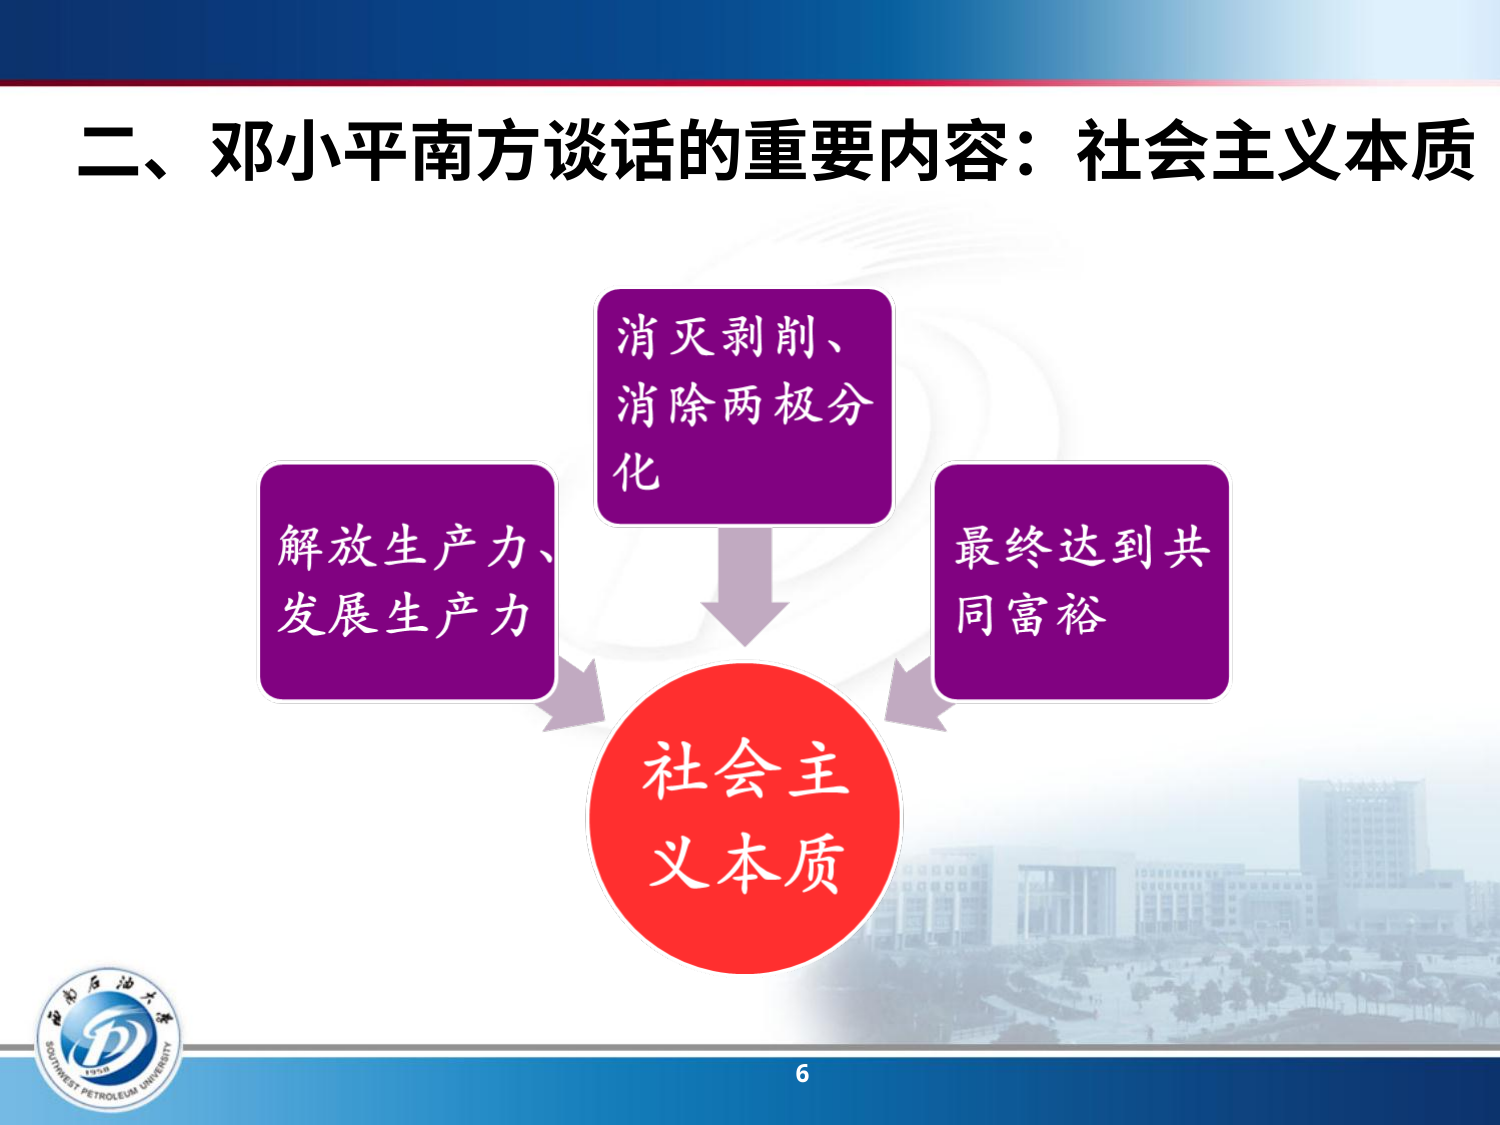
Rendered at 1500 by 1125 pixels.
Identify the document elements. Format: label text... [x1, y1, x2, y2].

title 二、邓小平南方谈话的重要内容：社会主义本质 [53, 101, 1500, 290]
text_box 6 [674, 1050, 825, 1097]
picture [0, 0, 1500, 1125]
